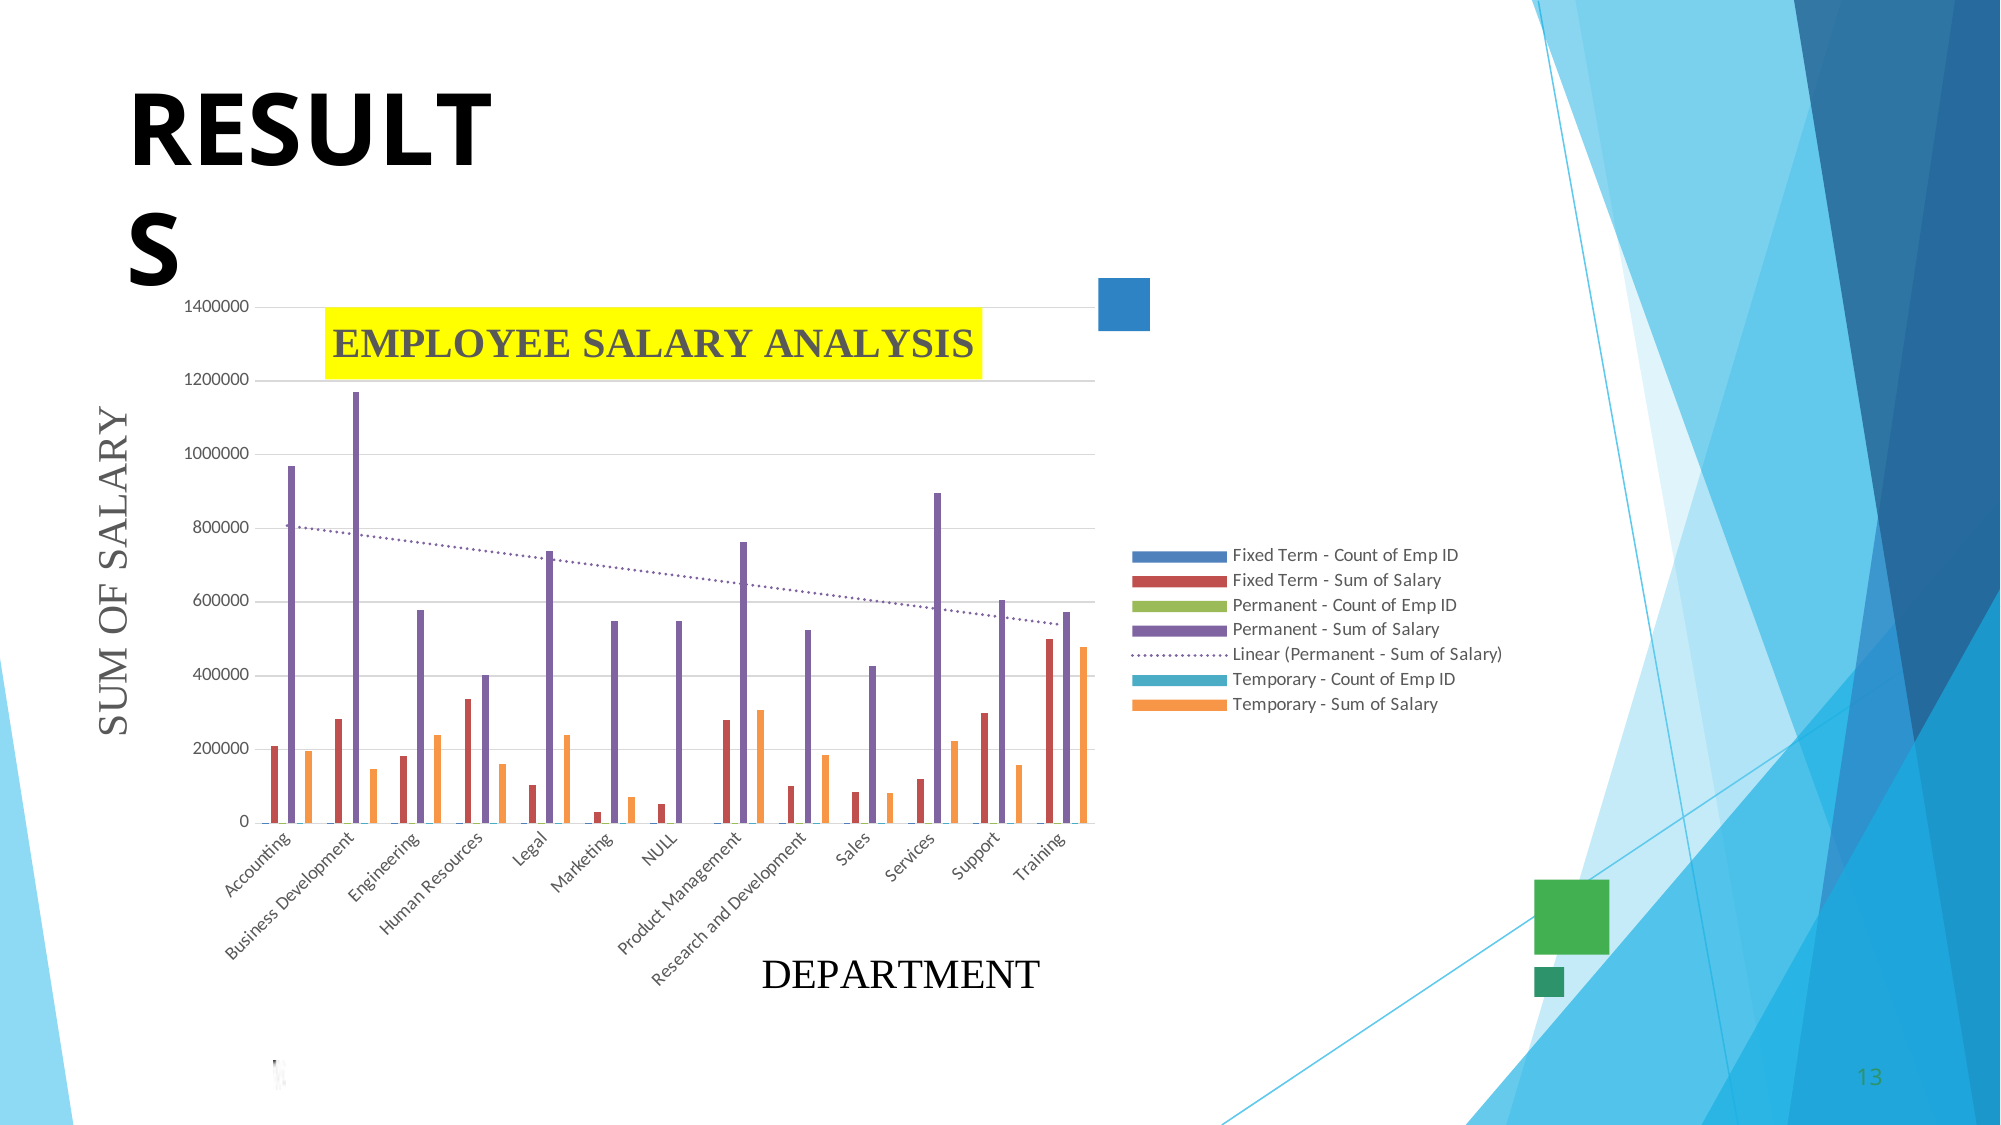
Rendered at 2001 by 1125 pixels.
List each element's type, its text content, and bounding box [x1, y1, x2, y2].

title RESULTS [123, 63, 524, 248]
picture [273, 1060, 287, 1091]
text_box [1534, 967, 1565, 997]
chart [54, 249, 1522, 1013]
text_box 13 [1849, 1061, 1888, 1095]
text_box [1534, 879, 1610, 955]
